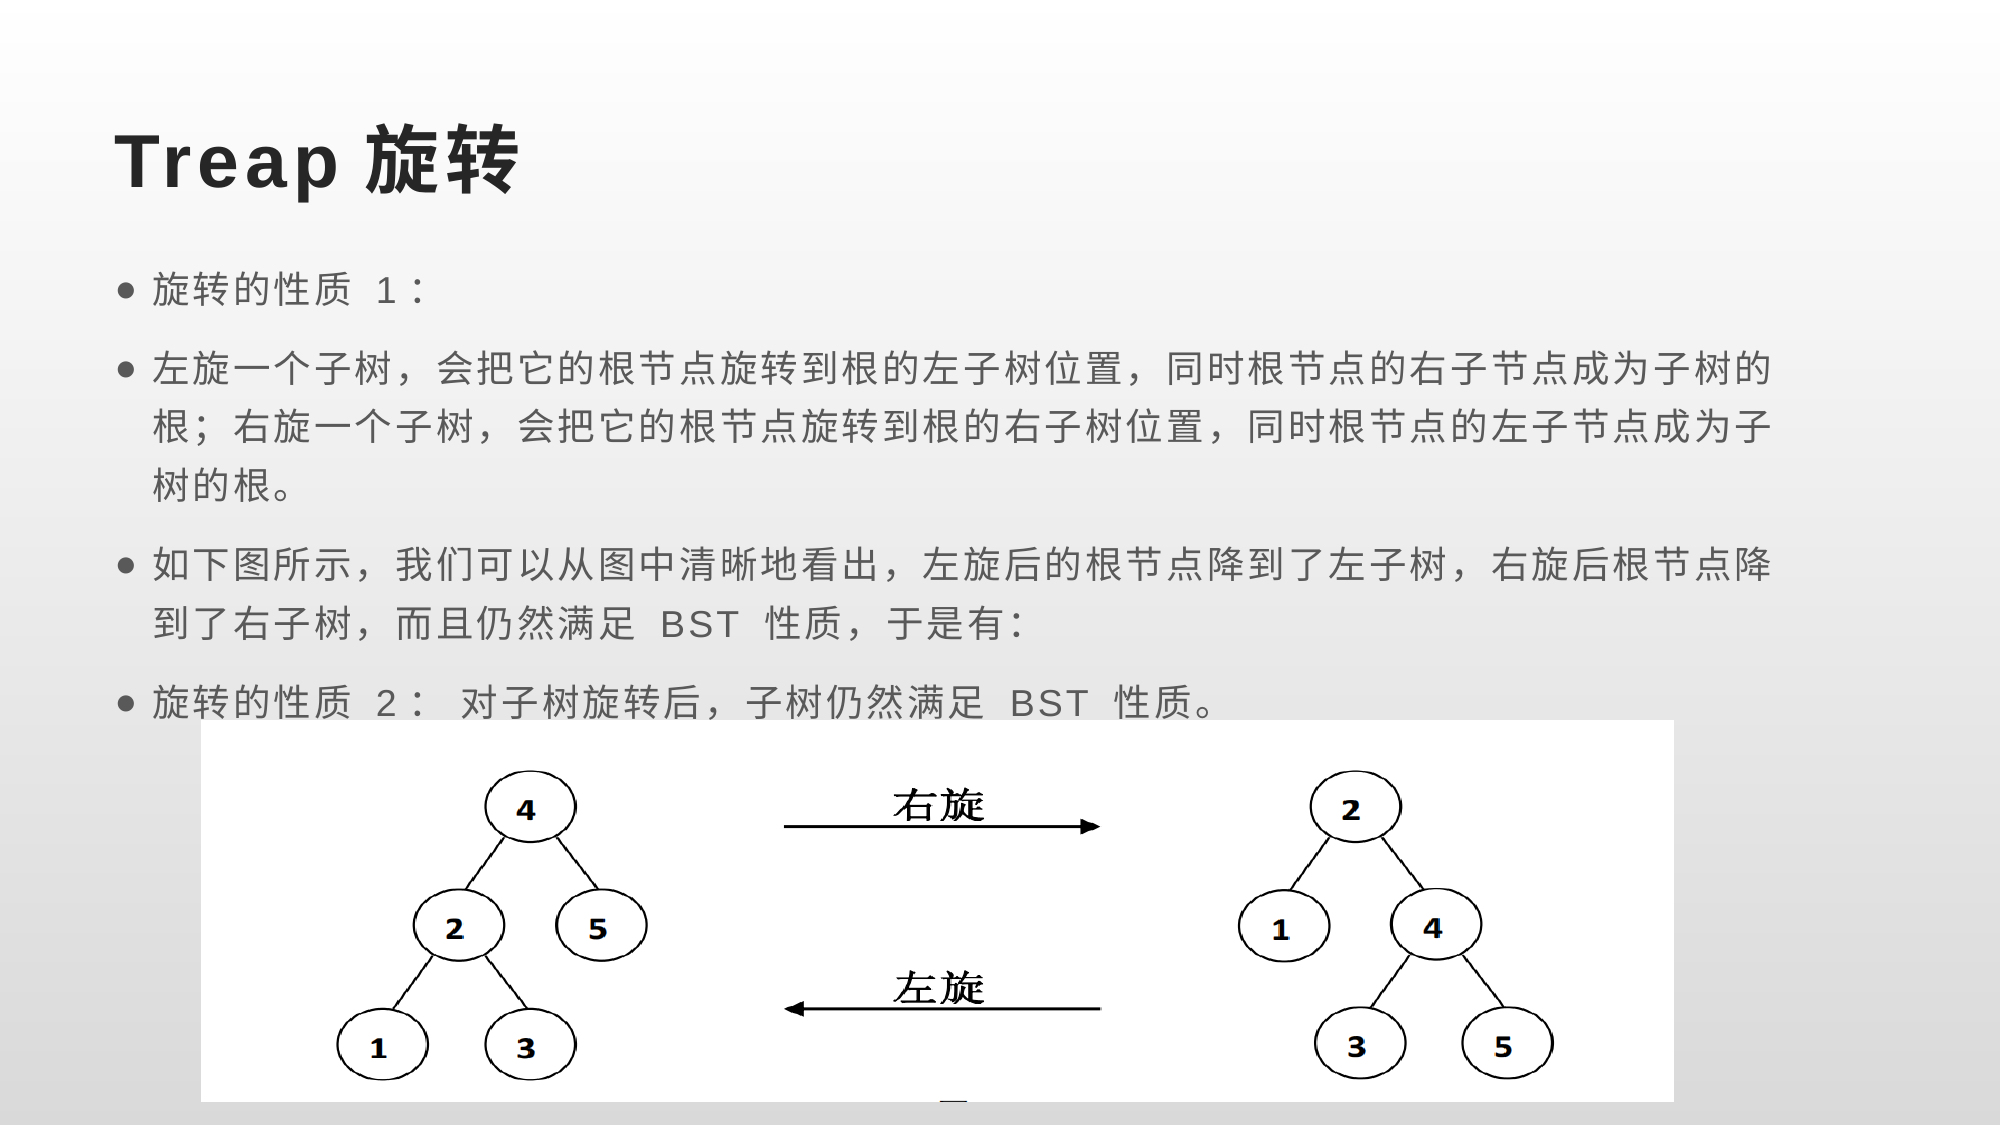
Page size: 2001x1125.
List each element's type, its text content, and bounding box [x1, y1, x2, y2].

list 旋转的性质 1： 左旋一个子树，会把它的根节点旋转到根的左子树位置，同时根节点的右子节点成为子树的根；右旋一个子树，会把它的根节点旋转到根的右子树位置，同时根节点的左子节点成为子树的根。 如下图所示，我们可以从图中清晰地看出，左旋后的根节点降到了左子树，右旋后根节点降到了右子树，而且仍然满足 BST 性质，于是有： 旋转的性质 2： 对子树旋转后，子树仍然满足 BST 性质。 [99, 244, 1831, 736]
title Treap旋转 [99, 99, 1900, 216]
picture [201, 720, 1674, 1102]
